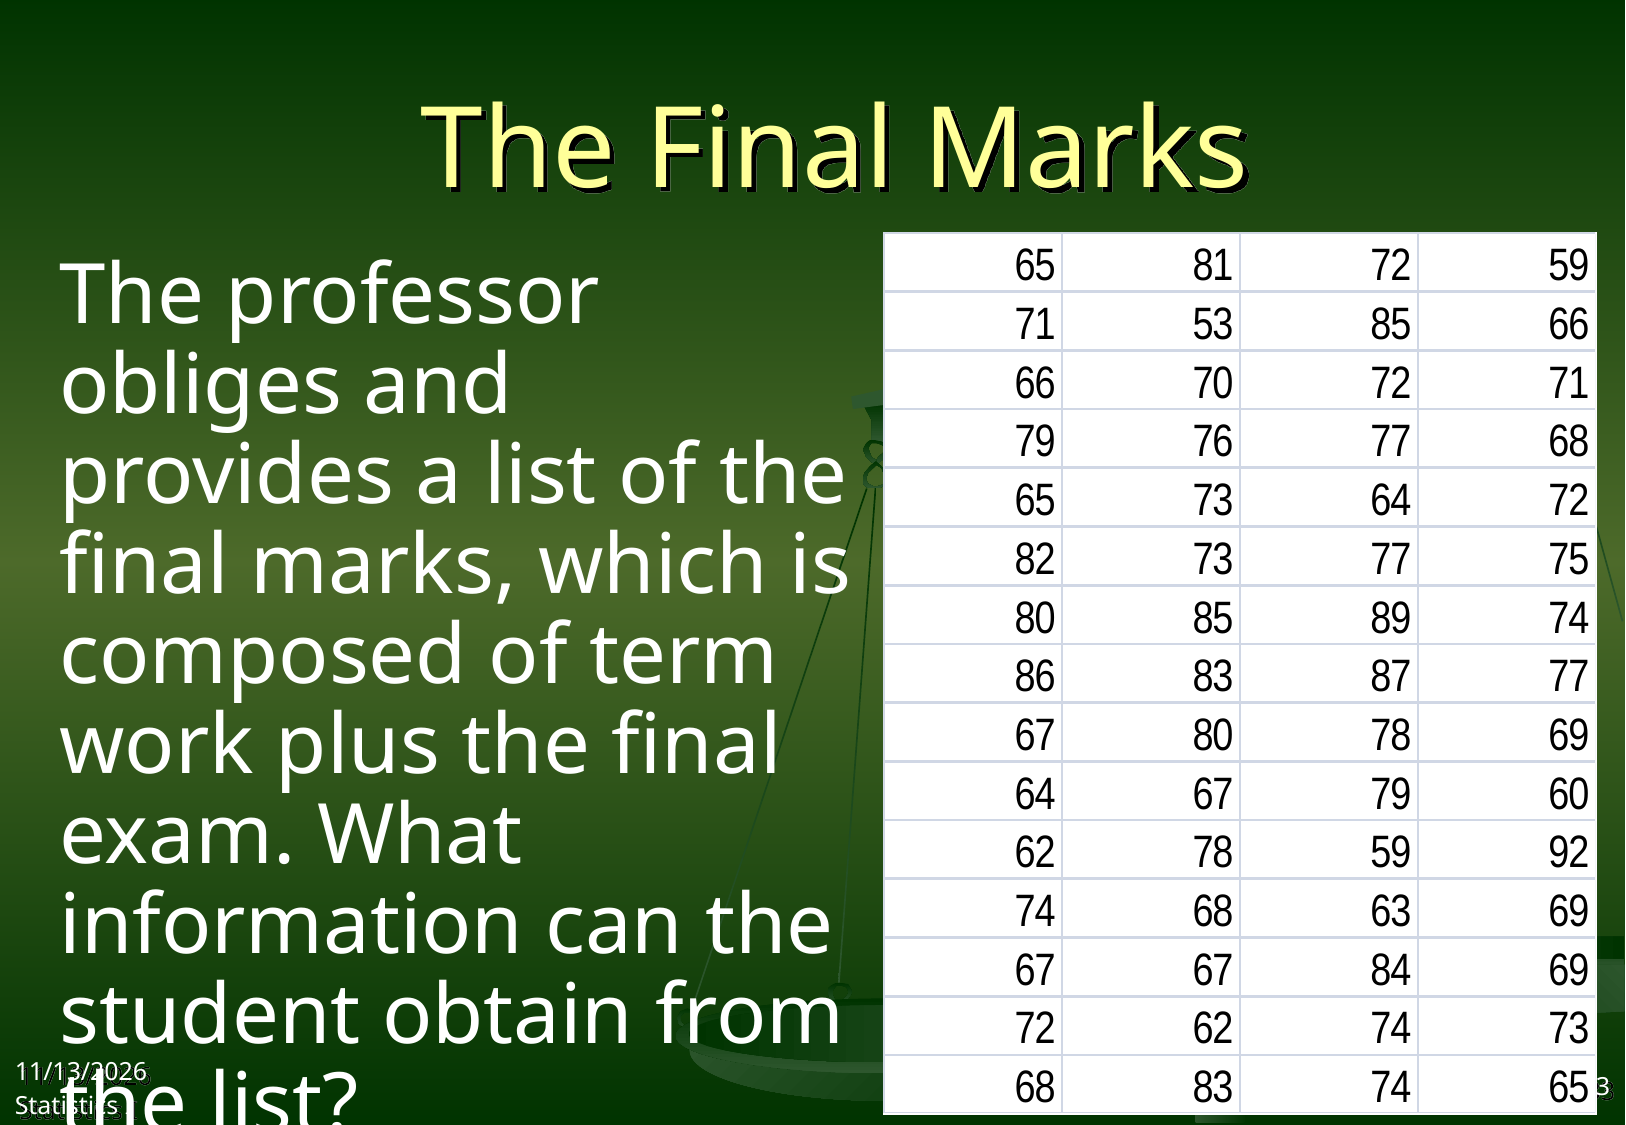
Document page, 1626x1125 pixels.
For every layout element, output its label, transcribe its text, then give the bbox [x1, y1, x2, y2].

title The Final Marks [103, 54, 1567, 231]
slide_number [0, 1049, 44, 1125]
slide_number 33 [1245, 1049, 1625, 1125]
text_box The professor obliges and provides a list of the final marks, which is composed of term work plus the final exam. What information can the student obtain from the list? [44, 244, 872, 1125]
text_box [883, 231, 1598, 1116]
